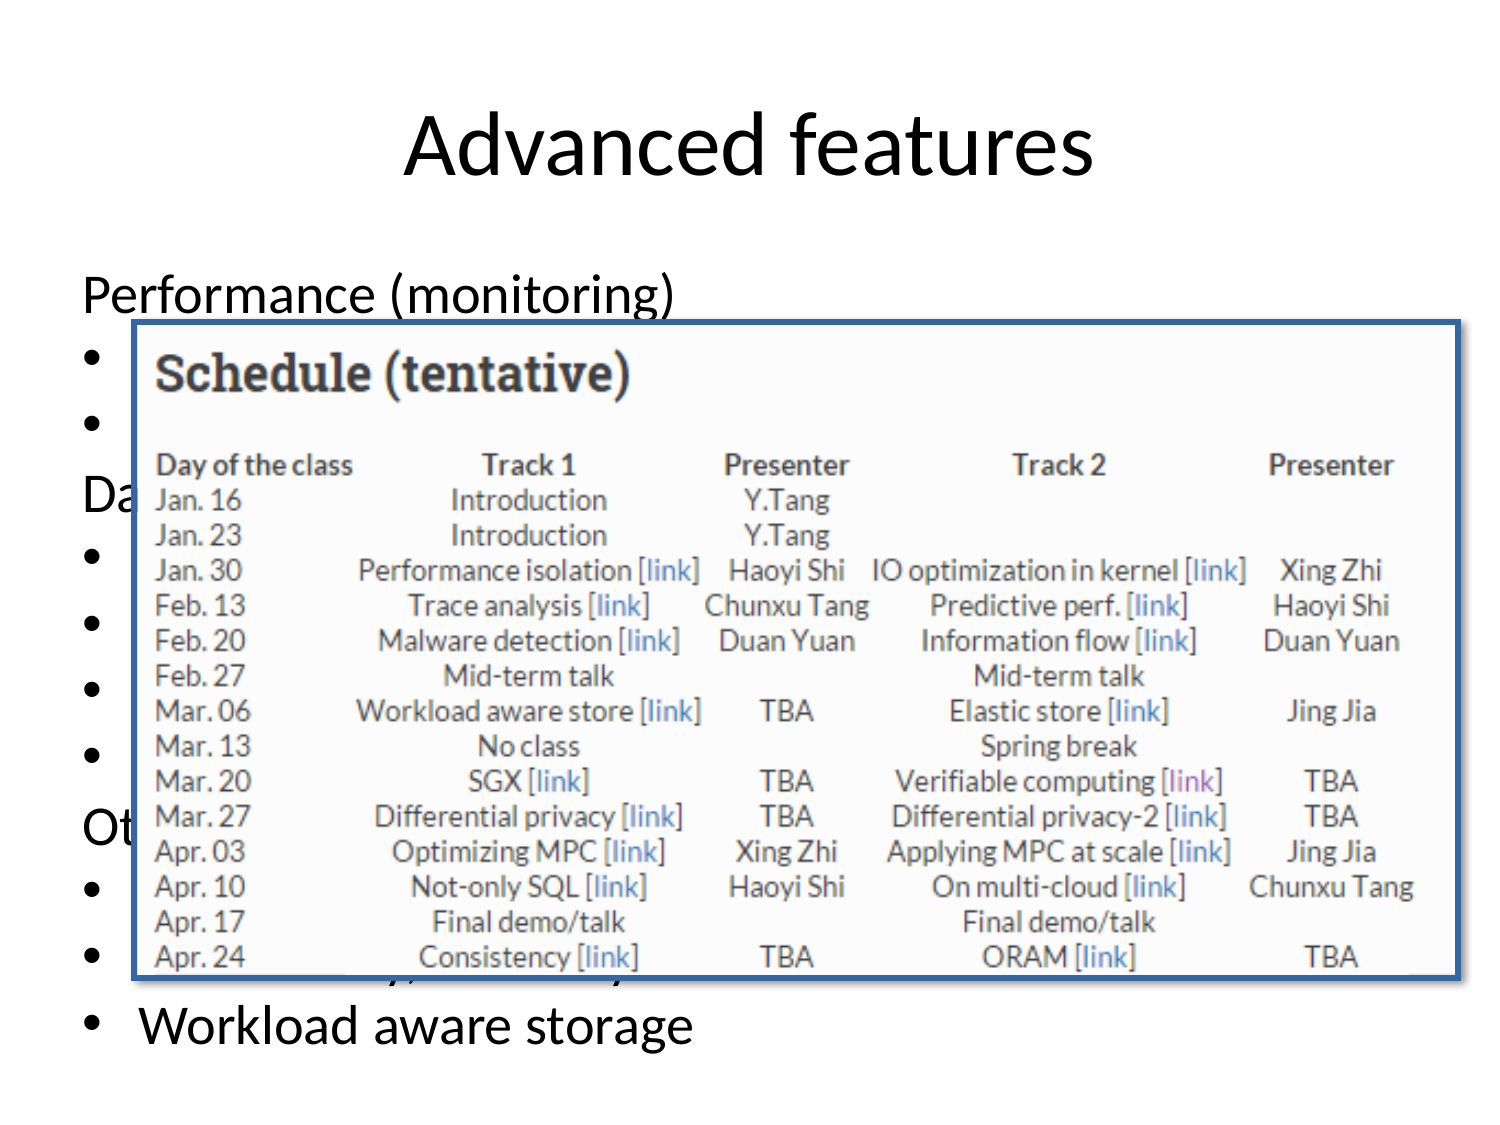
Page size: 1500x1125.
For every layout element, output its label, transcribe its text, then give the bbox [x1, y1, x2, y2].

list Performance (monitoring) Performance isolation, IO optimization in kernel Trace analysis, Predictive performance Data security in cloud Differential privacy Optimizing MPC, Applying MPC at scale, ORAM SGX, Verifiable computing Malware detection, Information flow Other features Not-only SQL, Deployment on multi-cloud Consistency, Elasticity Workload aware storage [74, 261, 1426, 1076]
title Advanced features [74, 44, 1426, 234]
picture [137, 324, 1456, 976]
